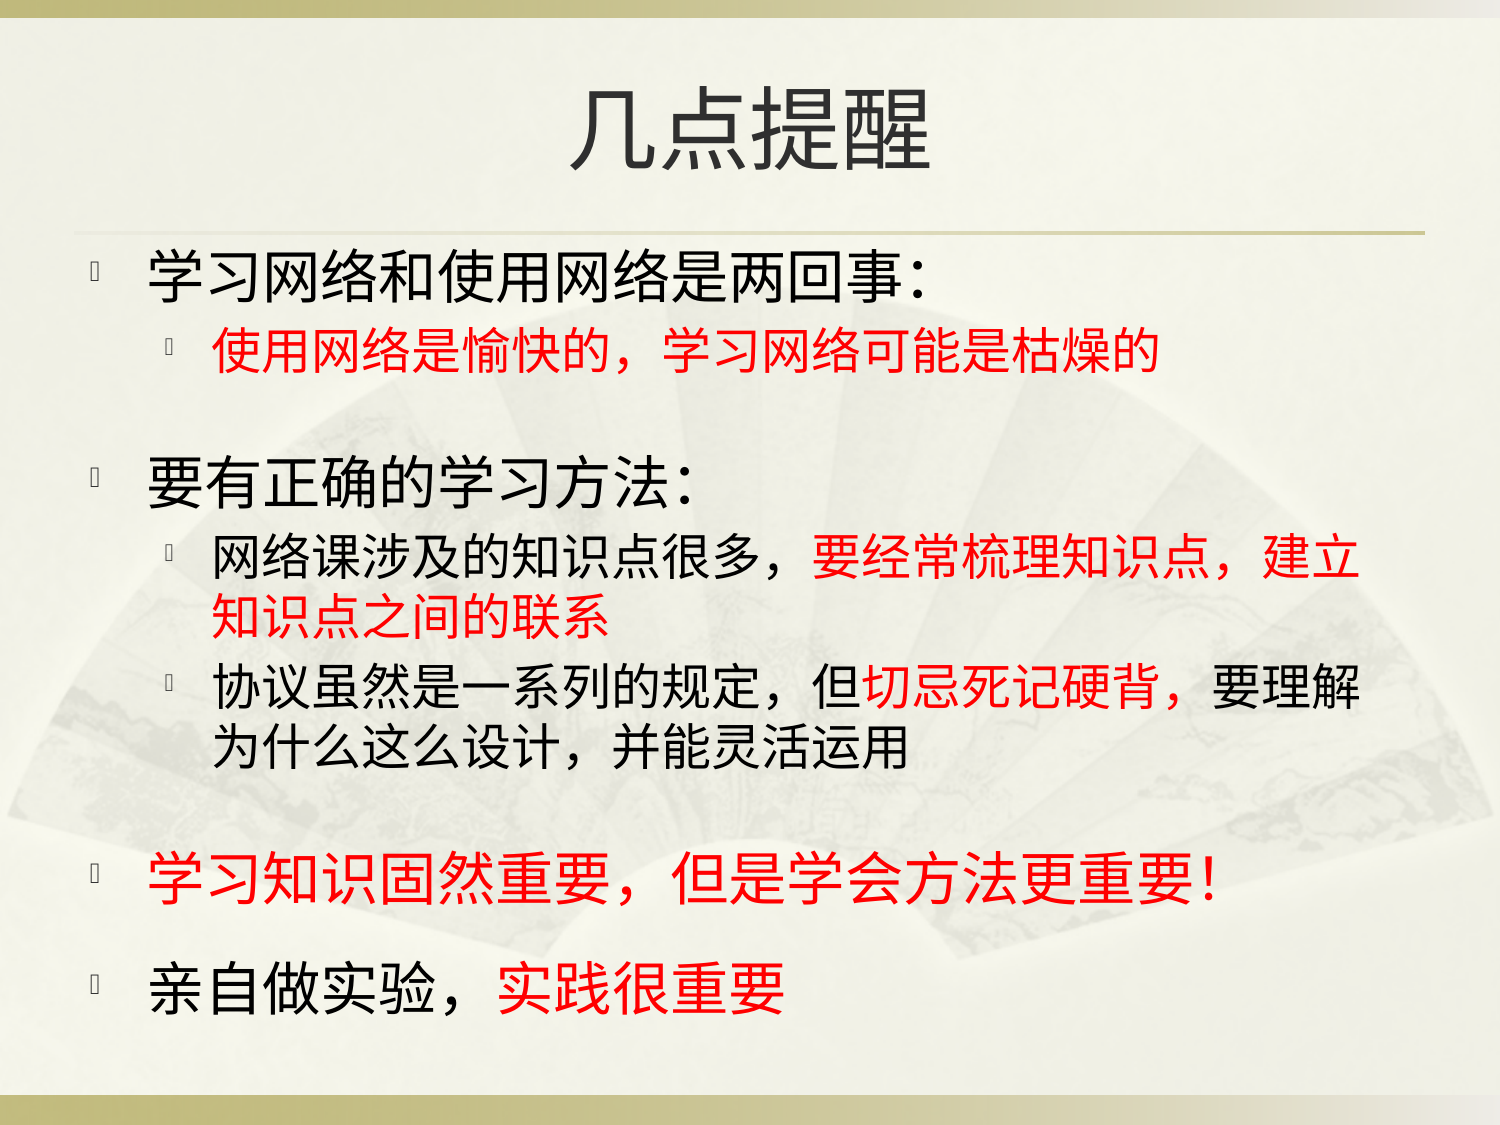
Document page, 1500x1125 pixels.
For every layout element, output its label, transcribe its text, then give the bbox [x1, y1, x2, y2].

list 学习网络和使用网络是两回事： 使用网络是愉快的，学习网络可能是枯燥的 要有正确的学习方法： 网络课涉及的知识点很多，要经常梳理知识点，建立知识点之间的联系 协议虽然是一系列的规定，但切忌死记硬背，要理解为什么这么设计，并能灵活运用 学习知识固然重要，但是学会方法更重要！ 亲自做实验，实践很重要 [75, 232, 1425, 1032]
title 几点提醒 [75, 45, 1425, 209]
